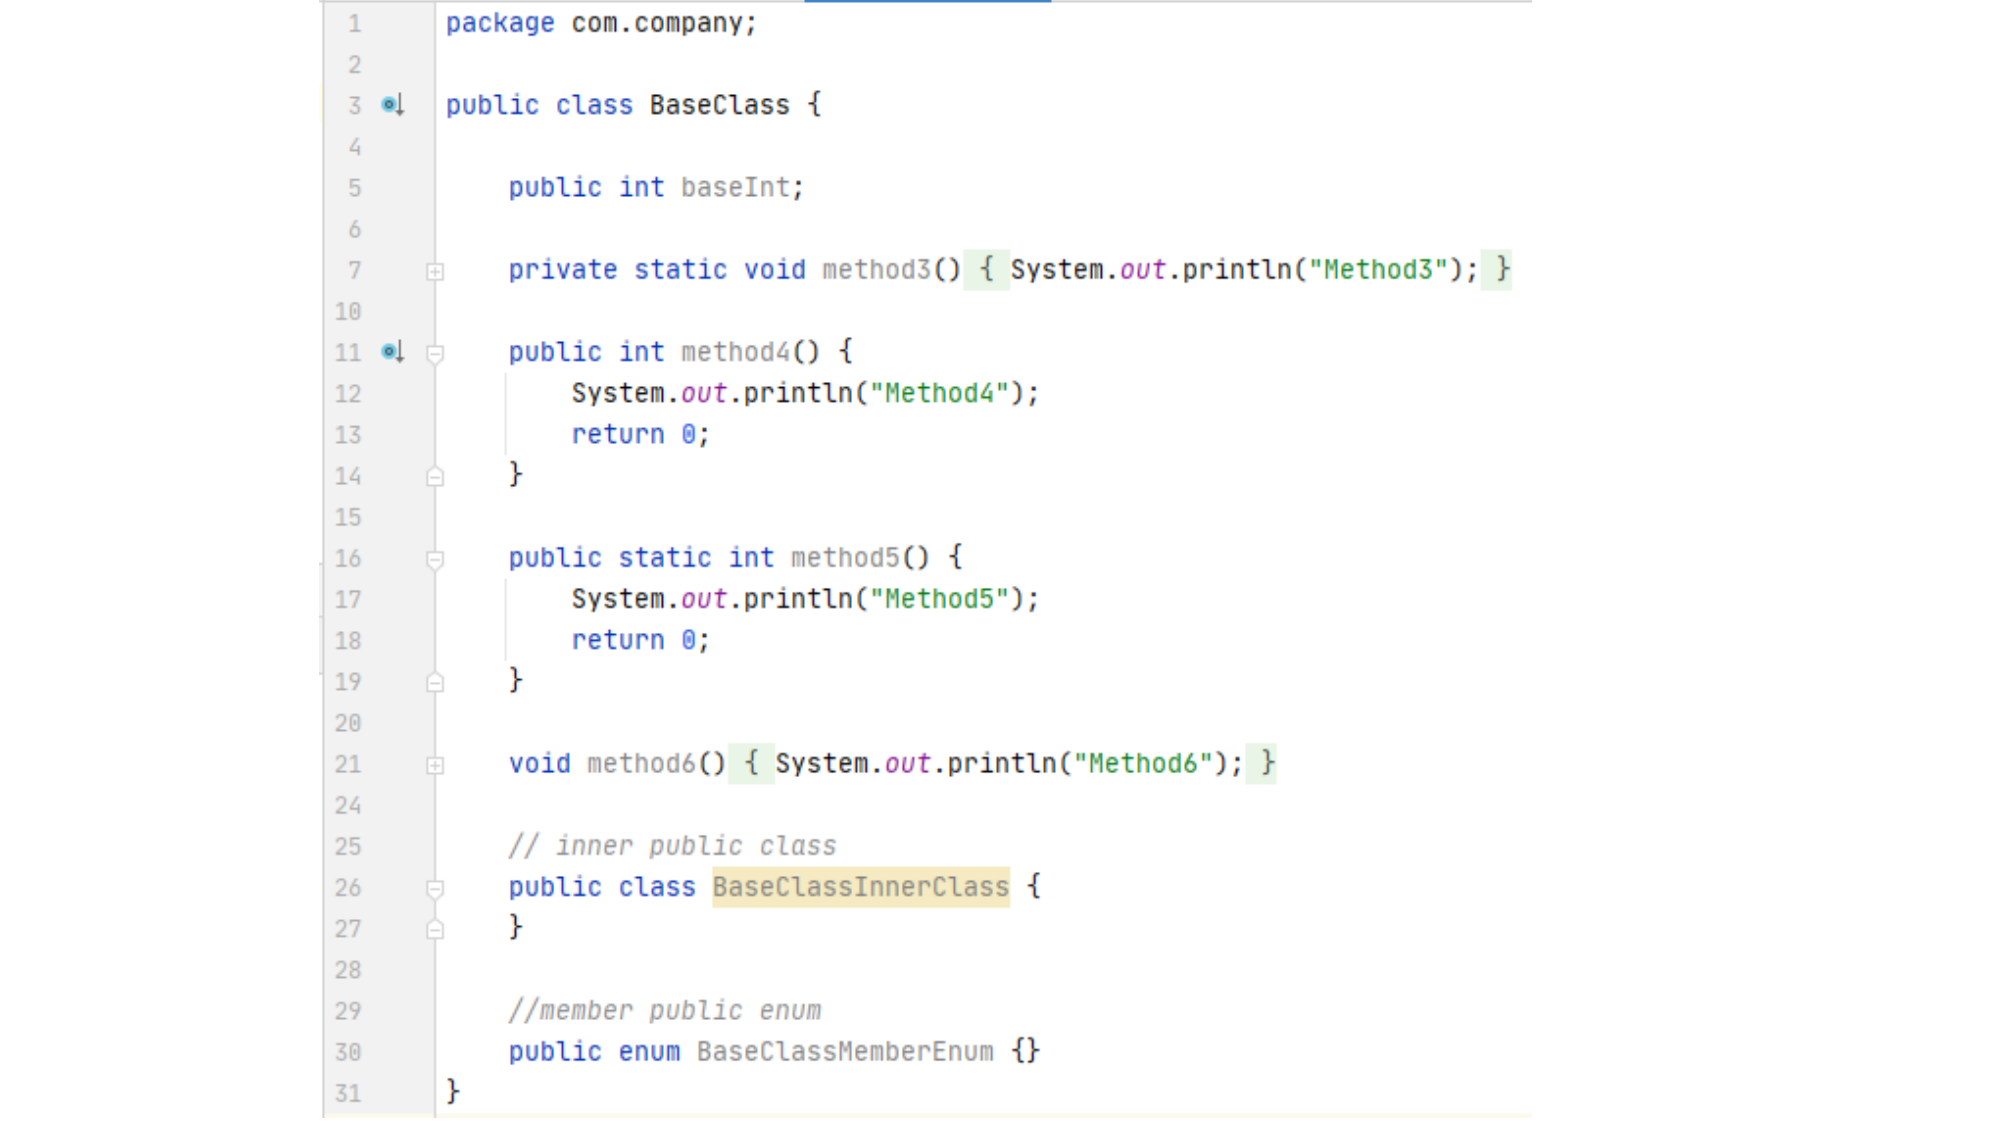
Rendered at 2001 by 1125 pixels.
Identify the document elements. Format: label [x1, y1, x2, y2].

list [319, 0, 1532, 1118]
